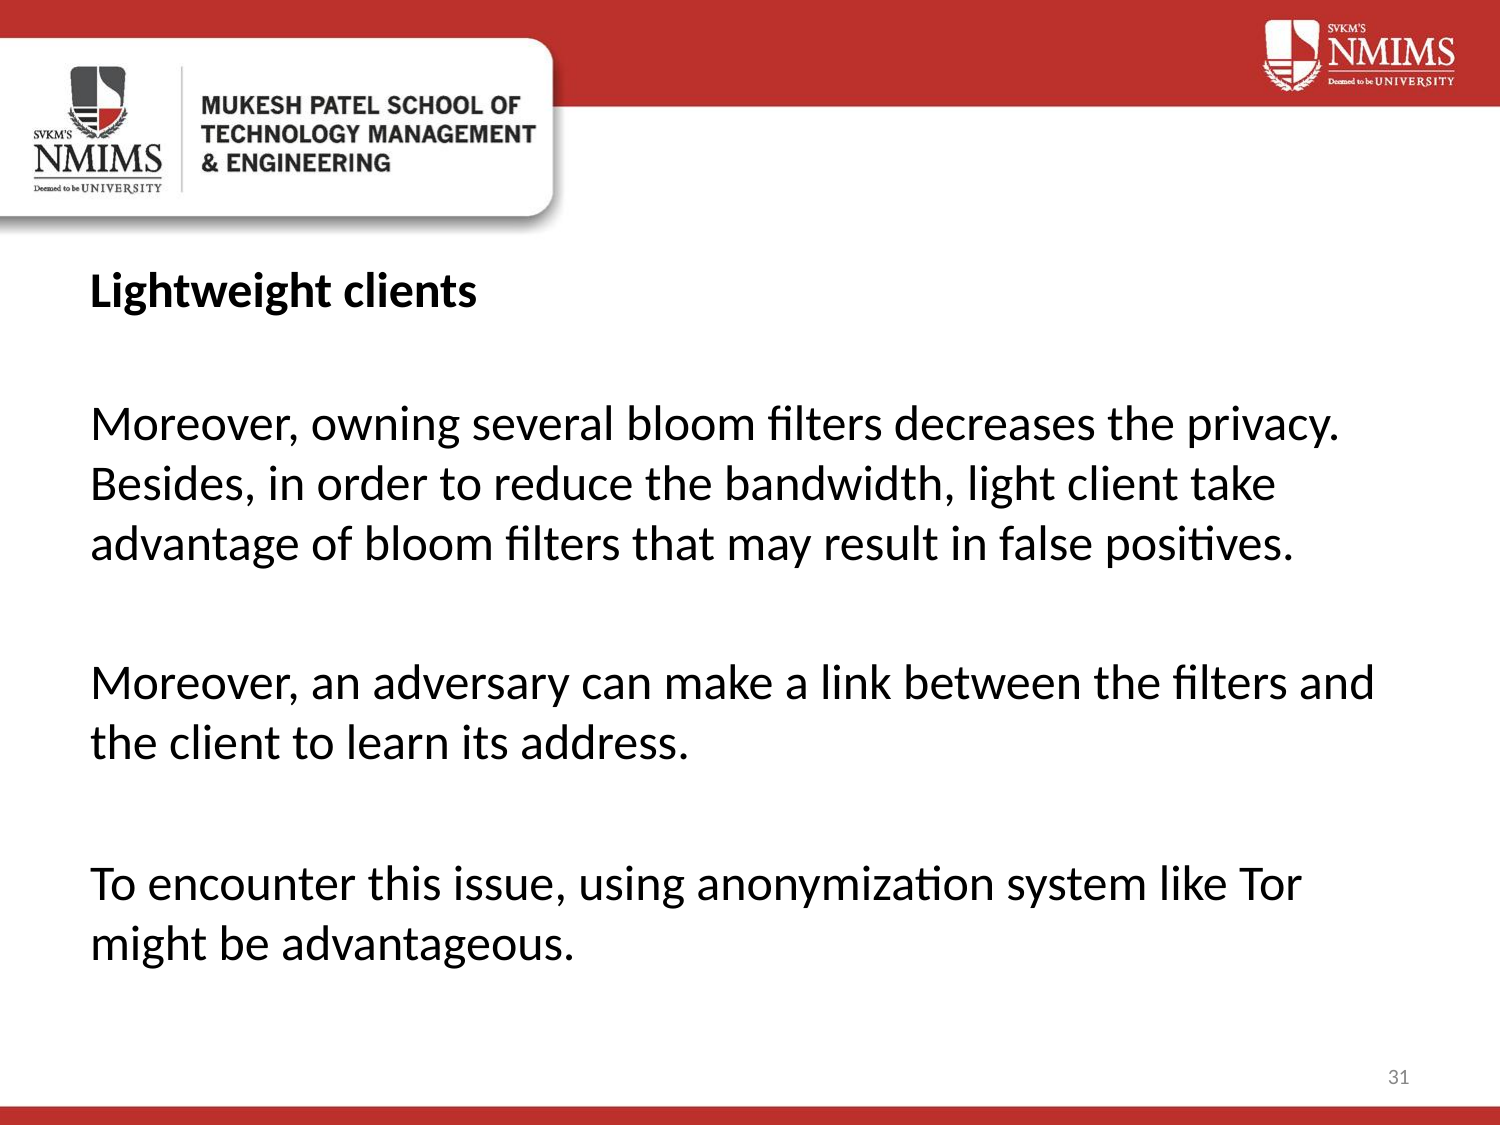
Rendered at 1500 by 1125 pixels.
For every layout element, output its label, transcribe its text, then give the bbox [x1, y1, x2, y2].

slide_number ‹#› [1074, 1045, 1425, 1106]
title Lightweight clients [75, 212, 1425, 363]
picture [0, 0, 1500, 1125]
list Moreover, owning several bloom filters decreases the privacy. Besides, in order to reduce the bandwidth, light client take advantage of bloom filters that may result in false positives. Moreover, an adversary can make a link between the filters and the client to learn its address. To encounter this issue, using anonymization system like Tor might be advantageous. [75, 375, 1425, 1043]
